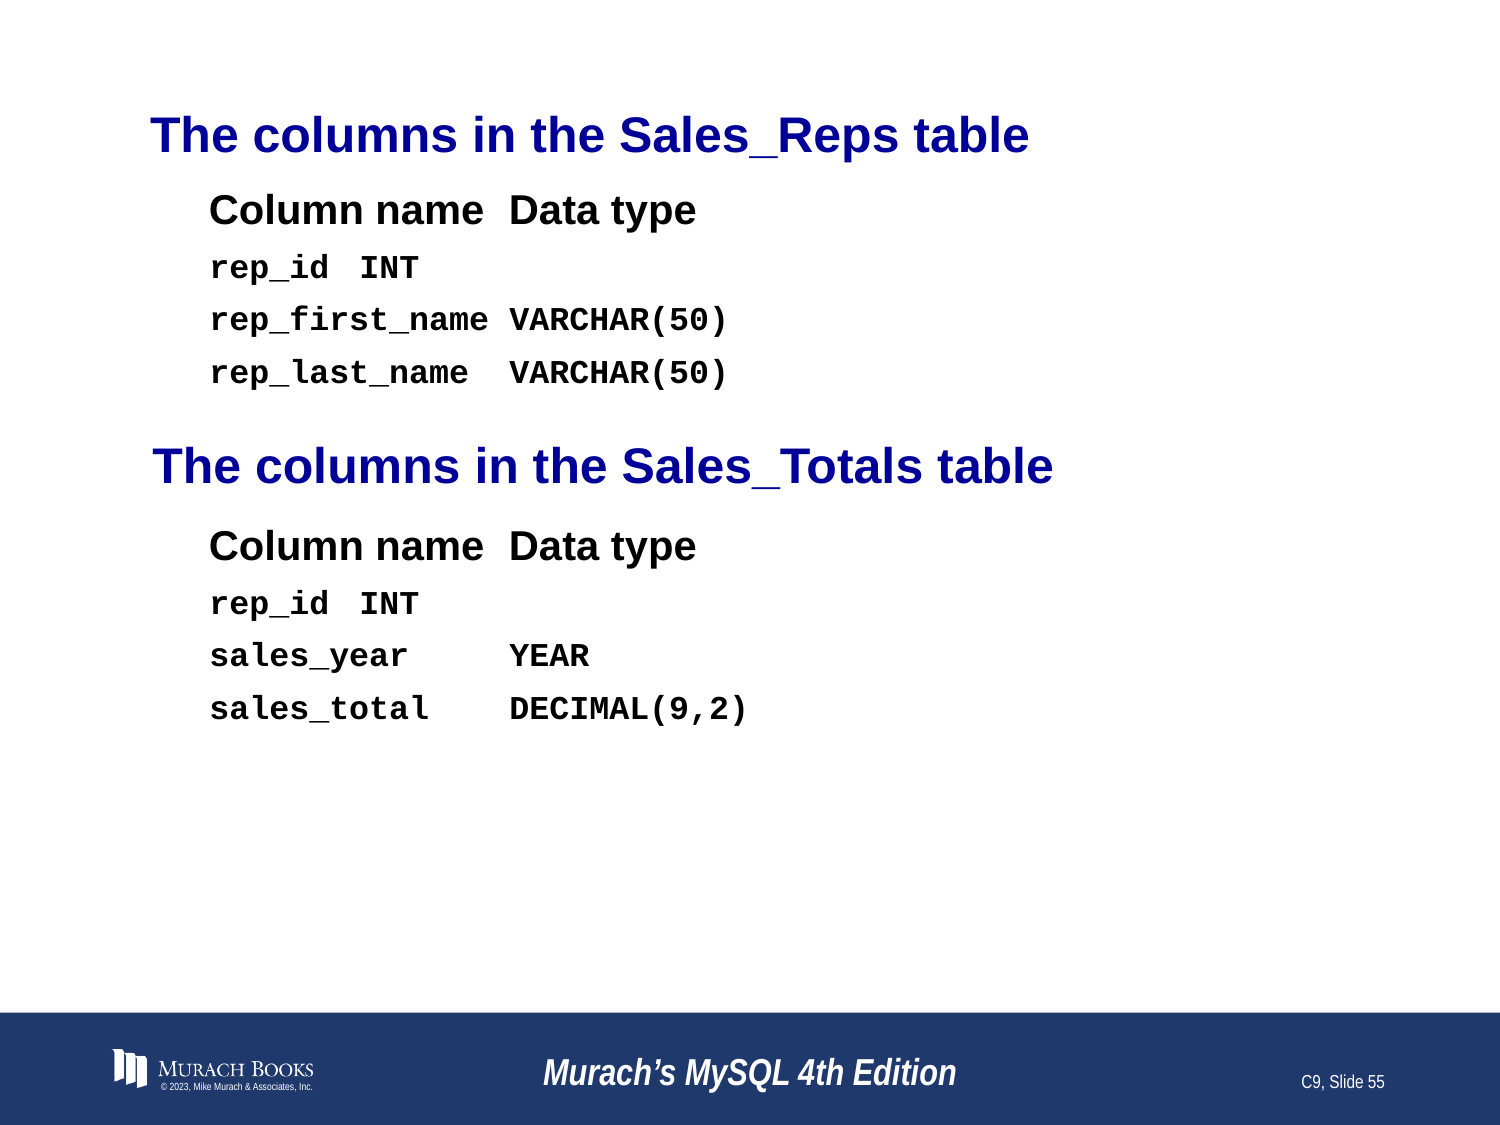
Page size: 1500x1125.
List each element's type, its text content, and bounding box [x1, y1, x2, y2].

slide_number C9, Slide 55 [1087, 1025, 1400, 1100]
slide_number Murach’s MySQL 4th Edition [450, 1025, 1050, 1100]
footer © 2023, Mike Murach & Associates, Inc. [12, 1025, 450, 1100]
list Column name Data type rep_id INT rep_first_name VARCHAR(50) rep_last_name VARCHAR(50) The columns in the Sales_Totals table Column name Data type rep_id INT sales_year YEAR sales_total DECIMAL(9,2) [137, 174, 1350, 975]
title The columns in the Sales_Reps table [150, 102, 1350, 164]
